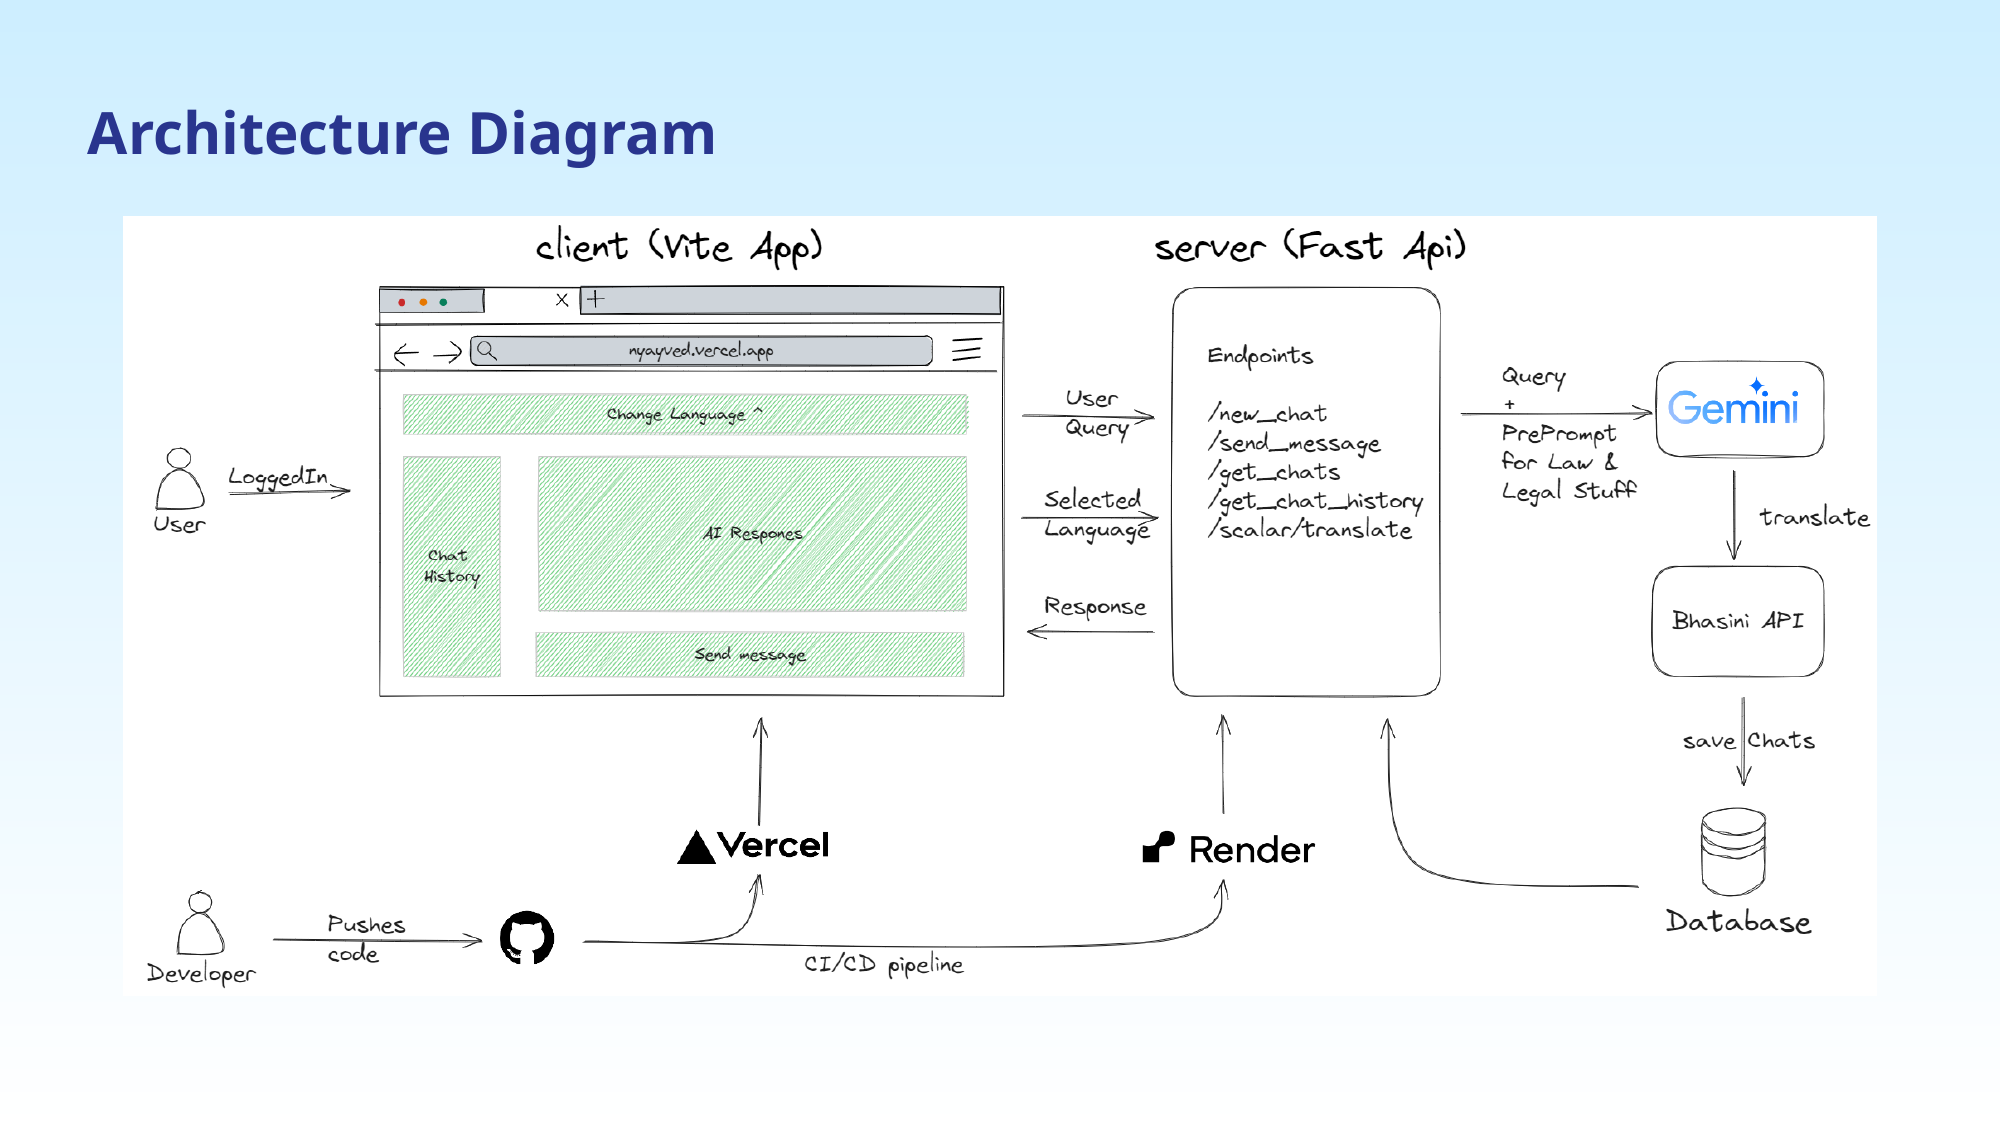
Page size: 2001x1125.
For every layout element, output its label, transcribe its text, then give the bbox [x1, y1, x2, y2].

text_box [0, 0, 2000, 1125]
text_box Architecture Diagram [73, 54, 1927, 174]
picture [123, 215, 1877, 996]
